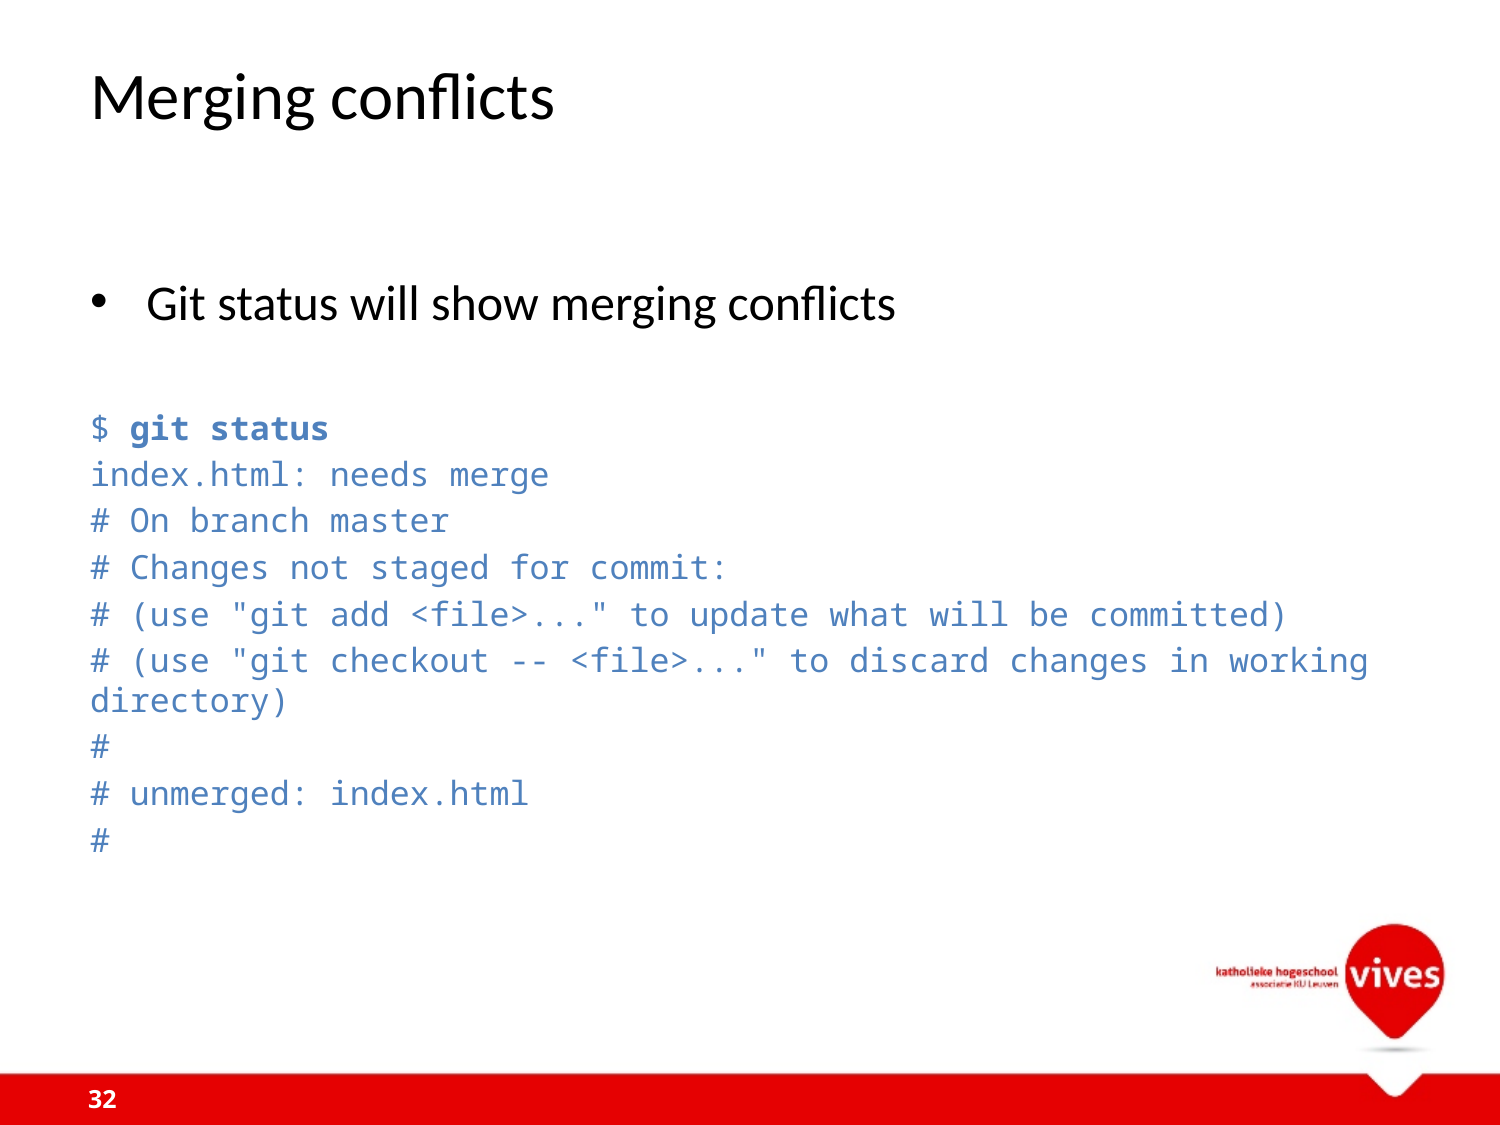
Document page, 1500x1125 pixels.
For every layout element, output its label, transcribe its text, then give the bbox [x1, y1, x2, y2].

list Git status will show merging conflicts $ git status index.html: needs merge # On branch master # Changes not staged for commit: # (use "git add <file>..." to update what will be committed) # (use "git checkout -- <file>..." to discard changes in working directory) # # unmerged: index.html # [75, 262, 1447, 1005]
picture [0, 0, 1500, 1125]
slide_number 32 [73, 1070, 153, 1125]
title Merging conflicts [75, 45, 1425, 233]
